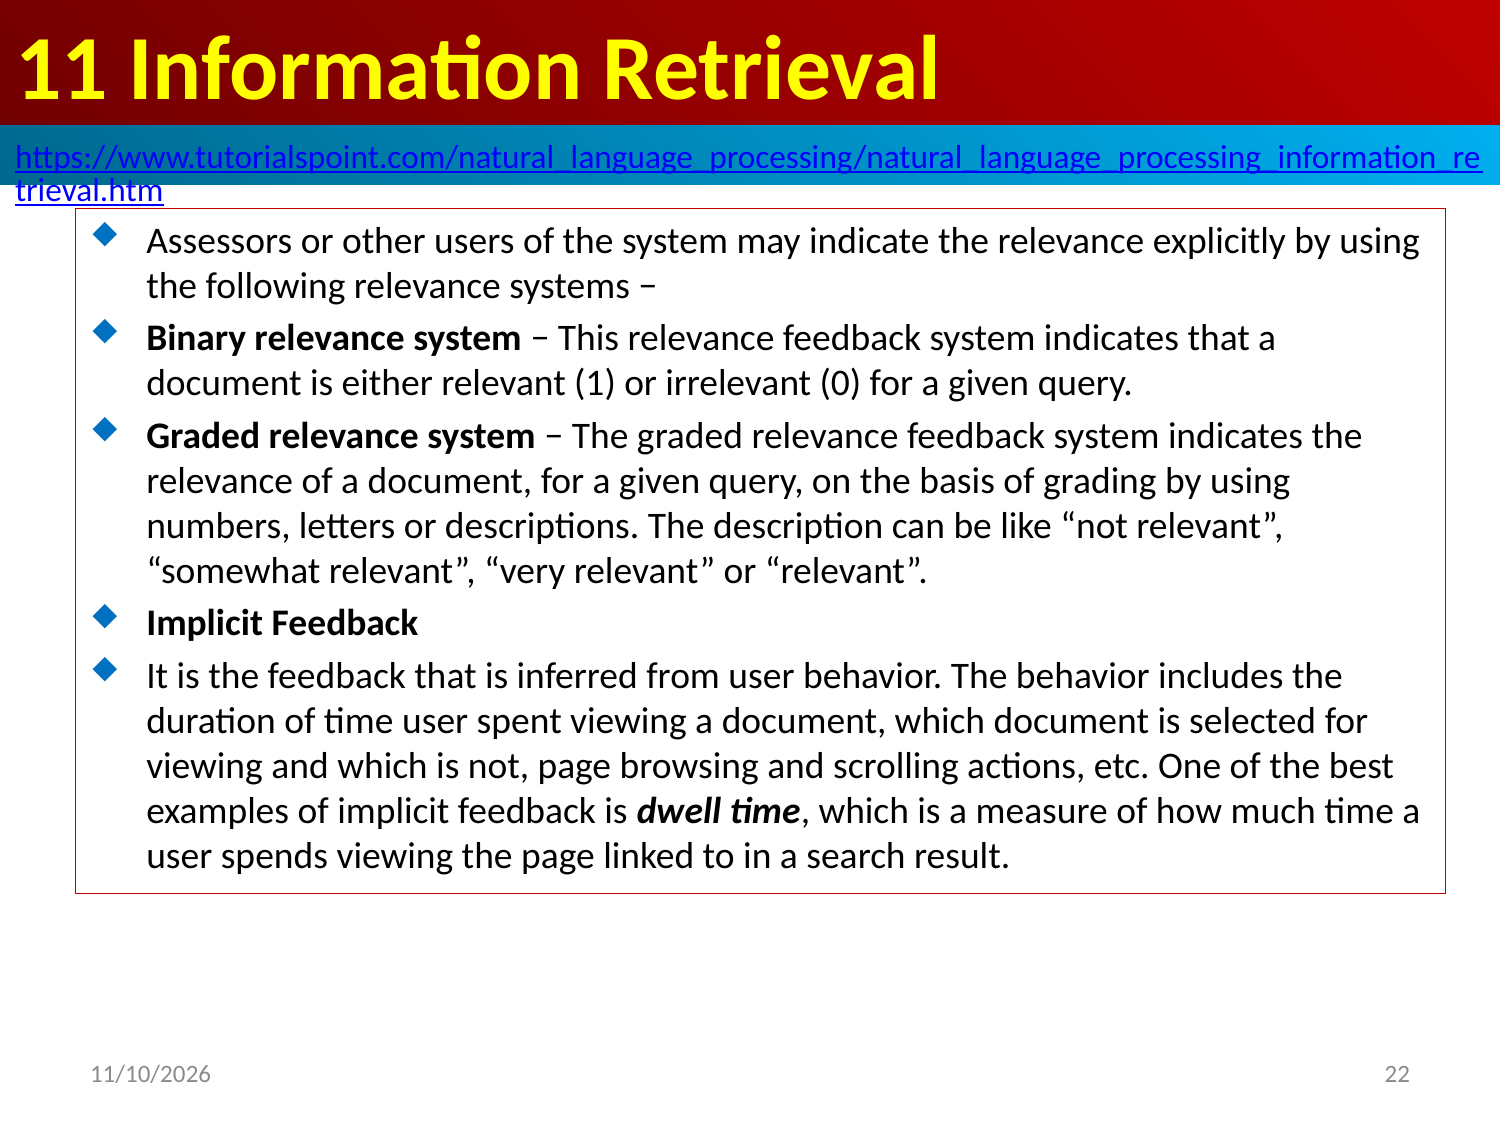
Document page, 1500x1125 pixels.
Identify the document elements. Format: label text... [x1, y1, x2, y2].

subtitle Assessors or other users of the system may indicate the relevance explicitly by using the following relevance systems − Binary relevance system − This relevance feedback system indicates that a document is either relevant (1) or irrelevant (0) for a given query. Graded relevance system − The graded relevance feedback system indicates the relevance of a document, for a given query, on the basis of grading by using numbers, letters or descriptions. The description can be like “not relevant”, “somewhat relevant”, “very relevant” or “relevant”. Implicit Feedback It is the feedback that is inferred from user behavior. The behavior includes the duration of time user spent viewing a document, which document is selected for viewing and which is not, page browsing and scrolling actions, etc. One of the best examples of implicit feedback is dwell time, which is a measure of how much time a user spends viewing the page linked to in a search result. [75, 208, 1446, 894]
title 11 Information Retrieval [0, 0, 1500, 125]
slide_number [75, 1042, 425, 1103]
slide_number 22 [1074, 1042, 1425, 1103]
text_box https://www.tutorialspoint.com/natural_language_processing/natural_language_processing_information_retrieval.htm [0, 125, 1500, 185]
